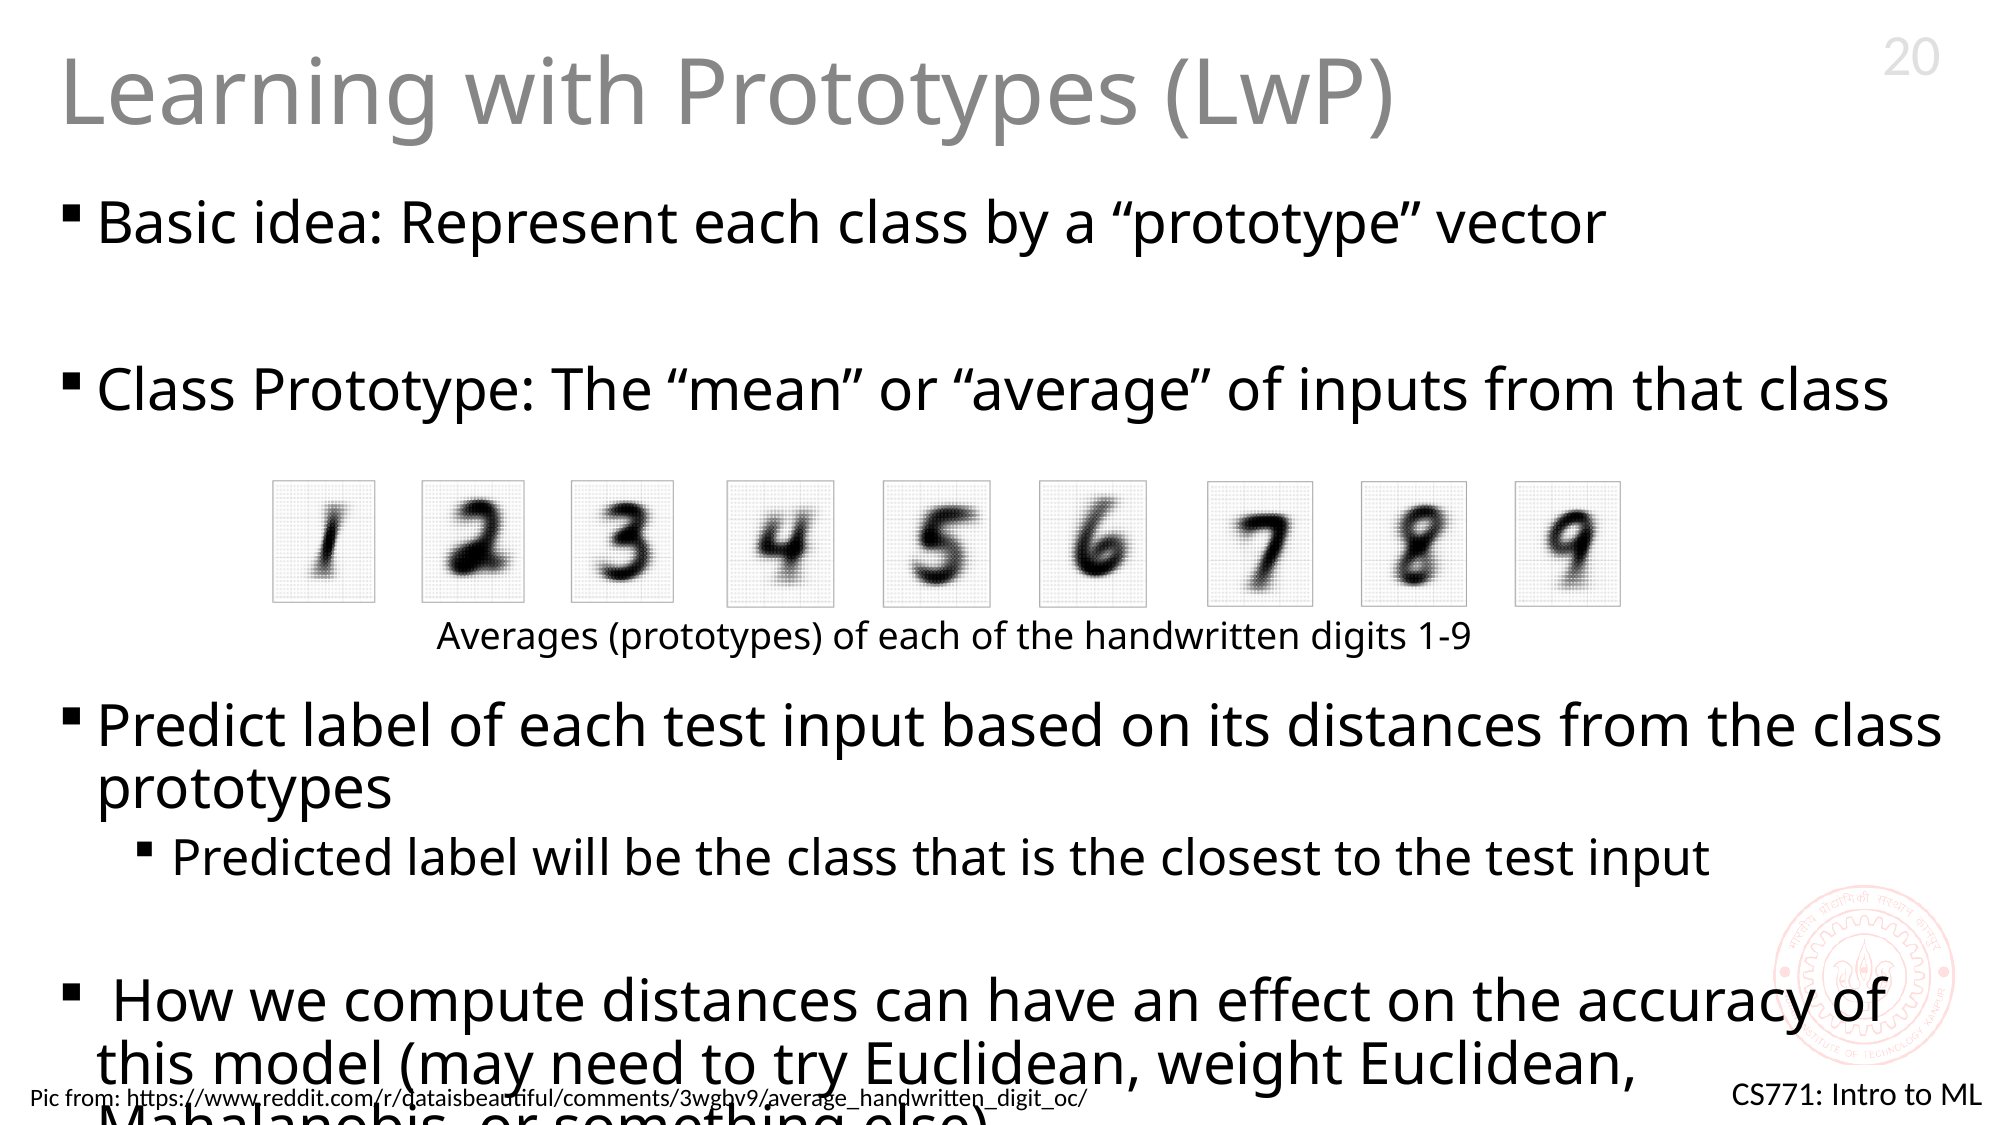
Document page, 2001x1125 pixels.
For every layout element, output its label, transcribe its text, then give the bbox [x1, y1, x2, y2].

text_box Pic from: https://www.reddit.com/r/dataisbeautiful/comments/3wgbv9/average_handwritten_digit_oc/ [15, 1074, 1105, 1120]
list Basic idea: Represent each class by a “prototype” vector Class Prototype: The “mean” or “average” of inputs from that class Predict label of each test input based on its distances from the class prototypes Predicted label will be the class that is the closest to the test input How we compute distances can have an effect on the accuracy of this model (may need to try Euclidean, weight Euclidean, Mahalanobis, or something else) [43, 185, 1970, 1098]
picture [1204, 478, 1624, 610]
text_box Averages (prototypes) of each of the handwritten digits 1-9 [421, 604, 1488, 665]
slide_number 20 [1857, 22, 1957, 83]
picture [718, 475, 1149, 612]
picture [260, 472, 680, 608]
title Learning with Prototypes (LwP) [43, 27, 1970, 163]
